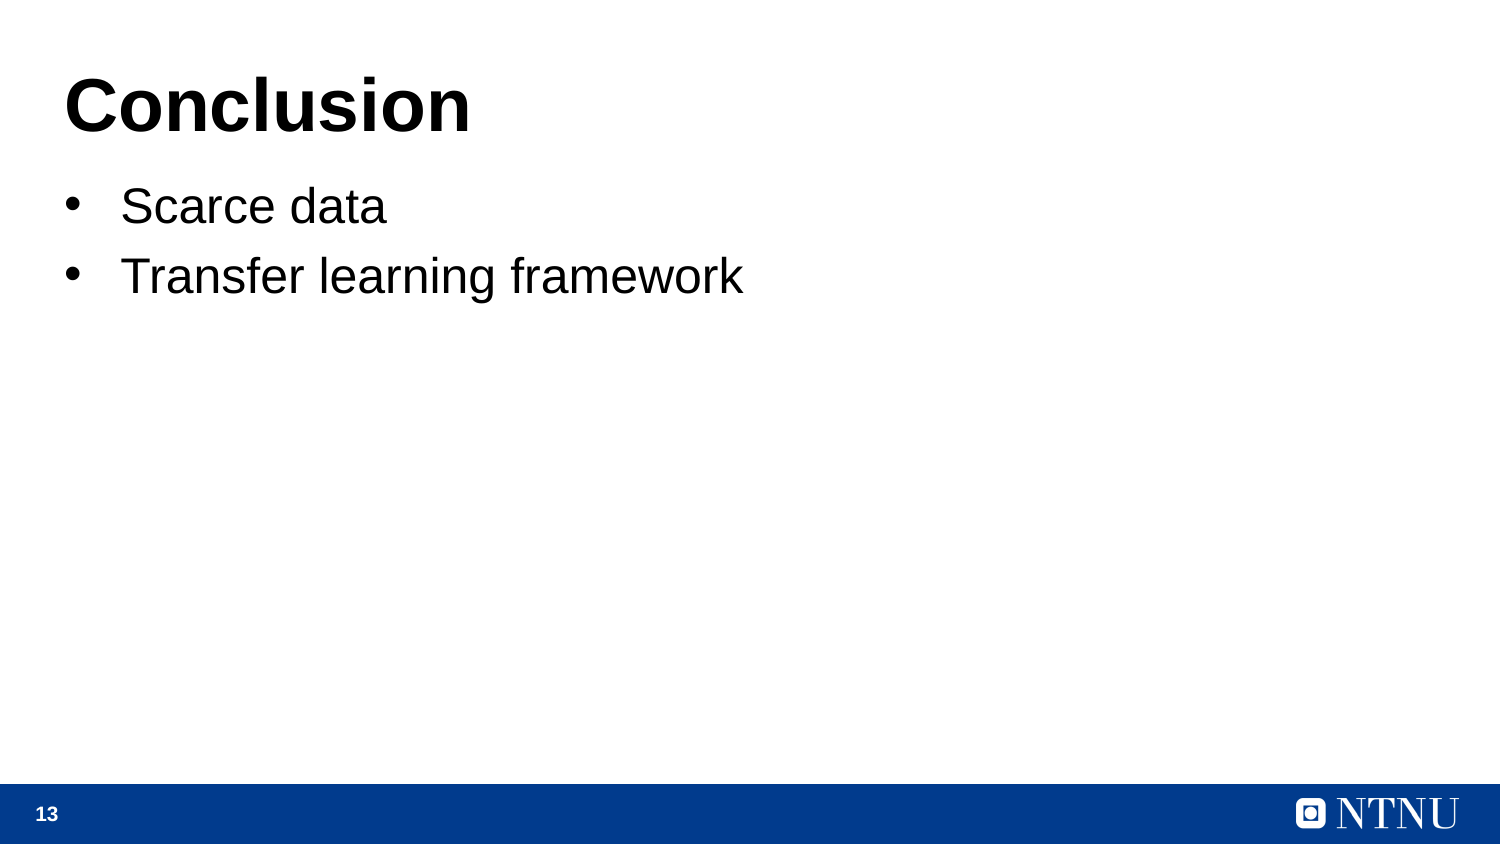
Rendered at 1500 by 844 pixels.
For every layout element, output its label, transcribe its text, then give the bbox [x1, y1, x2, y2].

picture [0, 784, 1500, 844]
list Scarce data Transfer learning framework [49, 165, 1431, 759]
title Conclusion [49, 48, 1431, 156]
